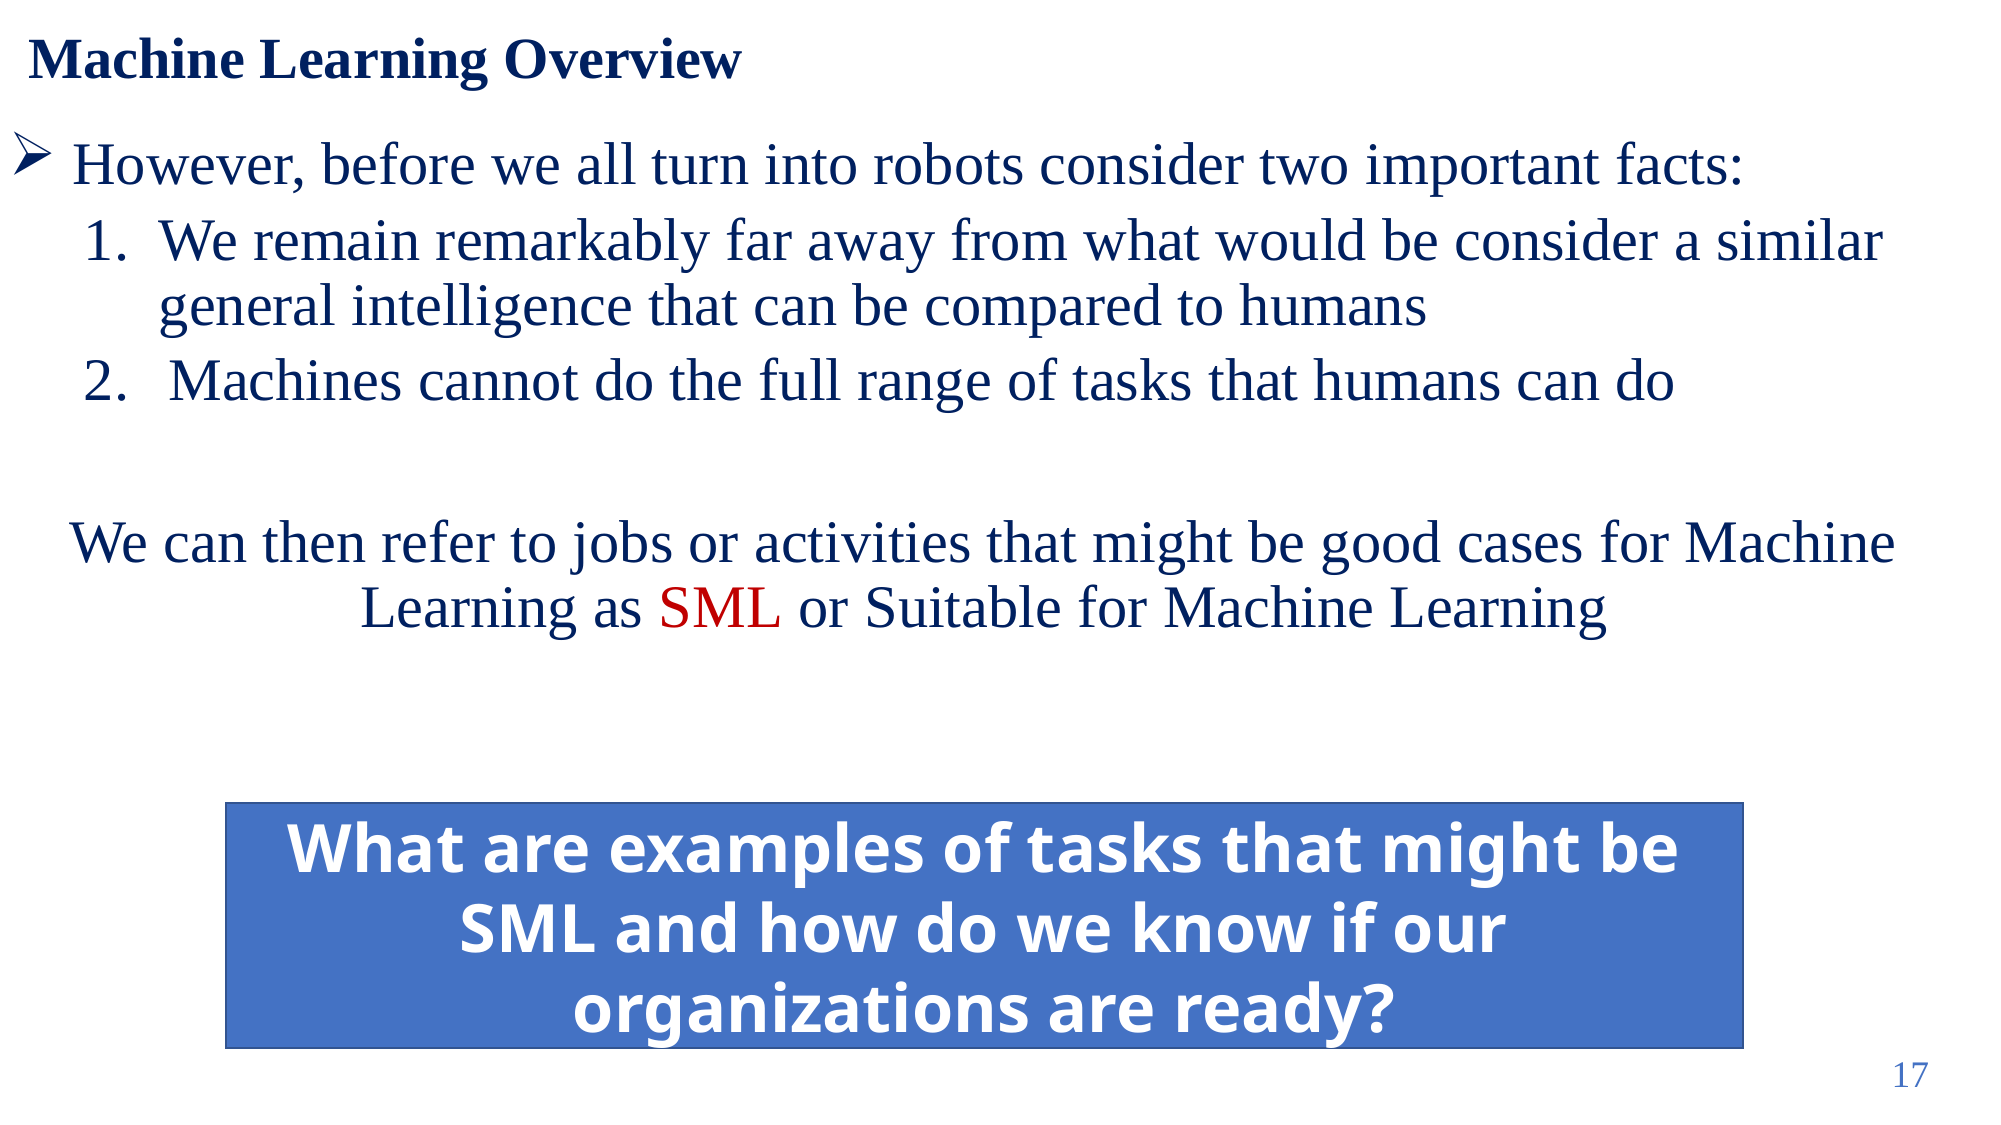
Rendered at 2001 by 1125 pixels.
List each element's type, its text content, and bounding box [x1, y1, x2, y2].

text_box What are examples of tasks that might be SML and how do we know if our organizations are ready? [225, 802, 1744, 1049]
list However, before we all turn into robots consider two important facts: We remain remarkably far away from what would be consider a similar general intelligence that can be compared to humans Machines cannot do the full range of tasks that humans can do We can then refer to jobs or activities that might be good cases for Machine Learning as SML or Suitable for Machine Learning [0, 124, 1975, 1087]
slide_number 17 [1493, 1042, 1944, 1103]
title Machine Learning Overview [13, 0, 1739, 120]
